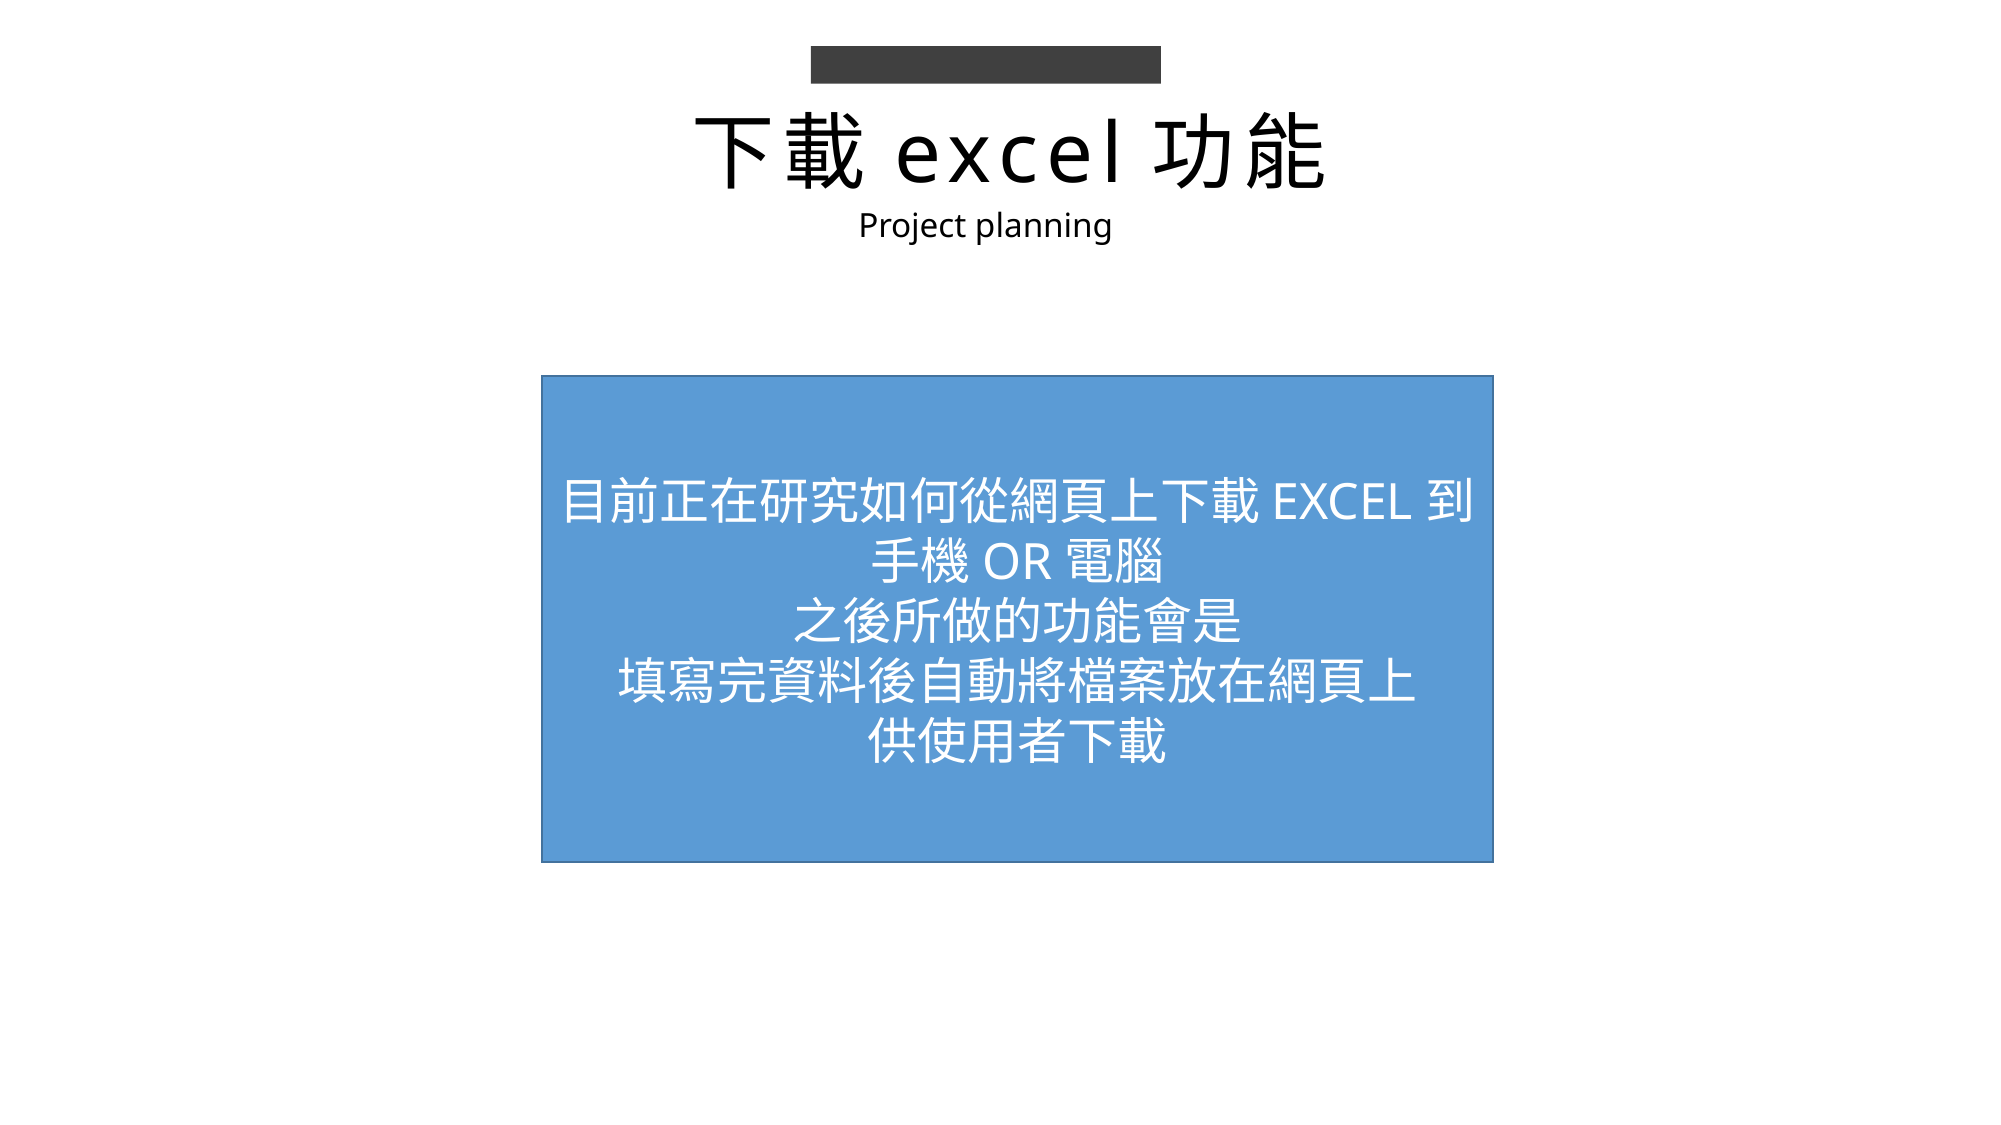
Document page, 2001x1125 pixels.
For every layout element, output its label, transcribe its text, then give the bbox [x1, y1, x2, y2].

text_box [810, 45, 1162, 85]
text_box 目前正在研究如何從網頁上下載EXCEL到手機OR電腦 之後所做的功能會是 填寫完資料後自動將檔案放在網頁上 供使用者下載 [541, 375, 1494, 863]
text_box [526, 91, 1776, 309]
